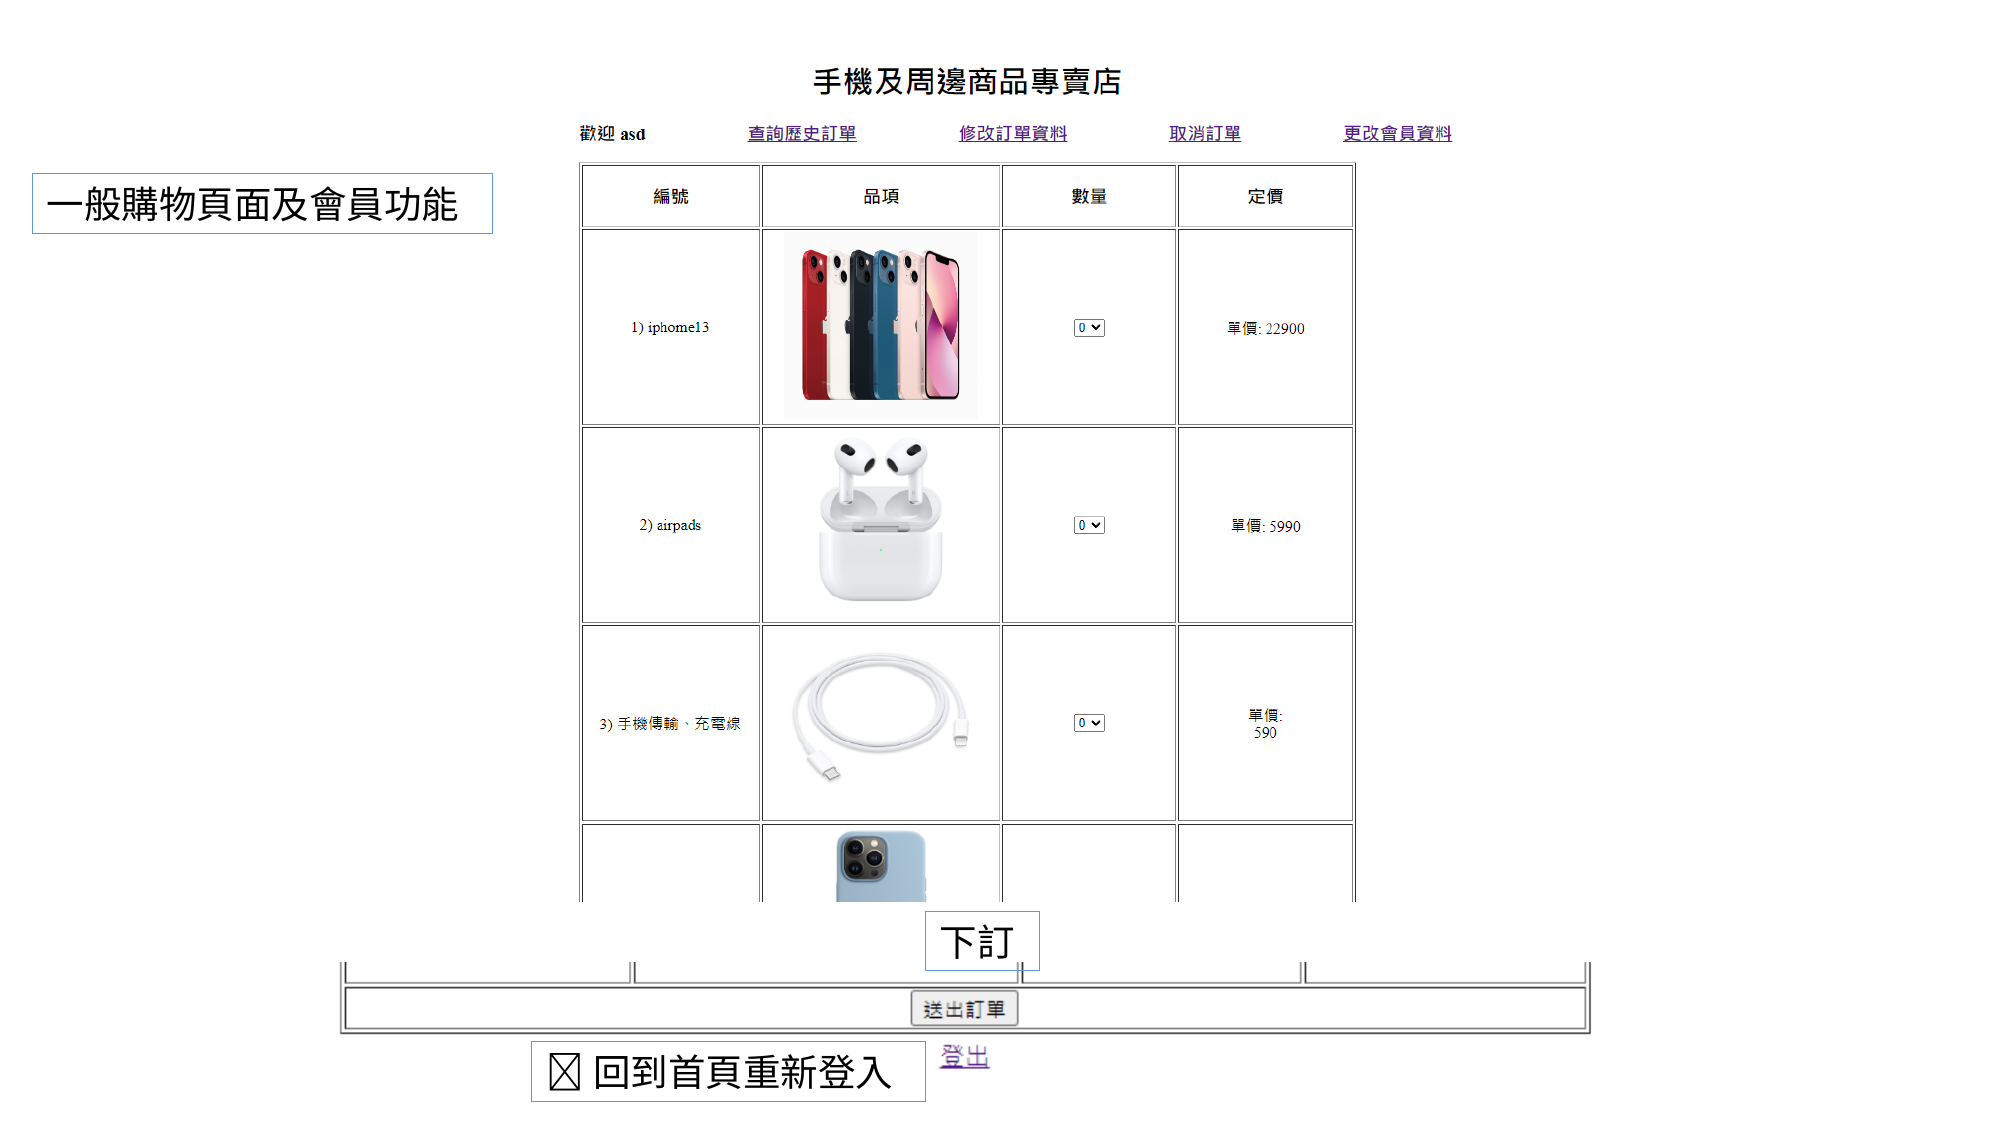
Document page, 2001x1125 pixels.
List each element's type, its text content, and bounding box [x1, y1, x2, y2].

text_box 一般購物頁面及會員功能 [32, 173, 493, 234]
text_box 回到首頁重新登入 [531, 1072, 926, 1102]
text_box 下訂 [925, 911, 1040, 962]
picture [320, 962, 1602, 1072]
picture [493, 50, 1507, 902]
